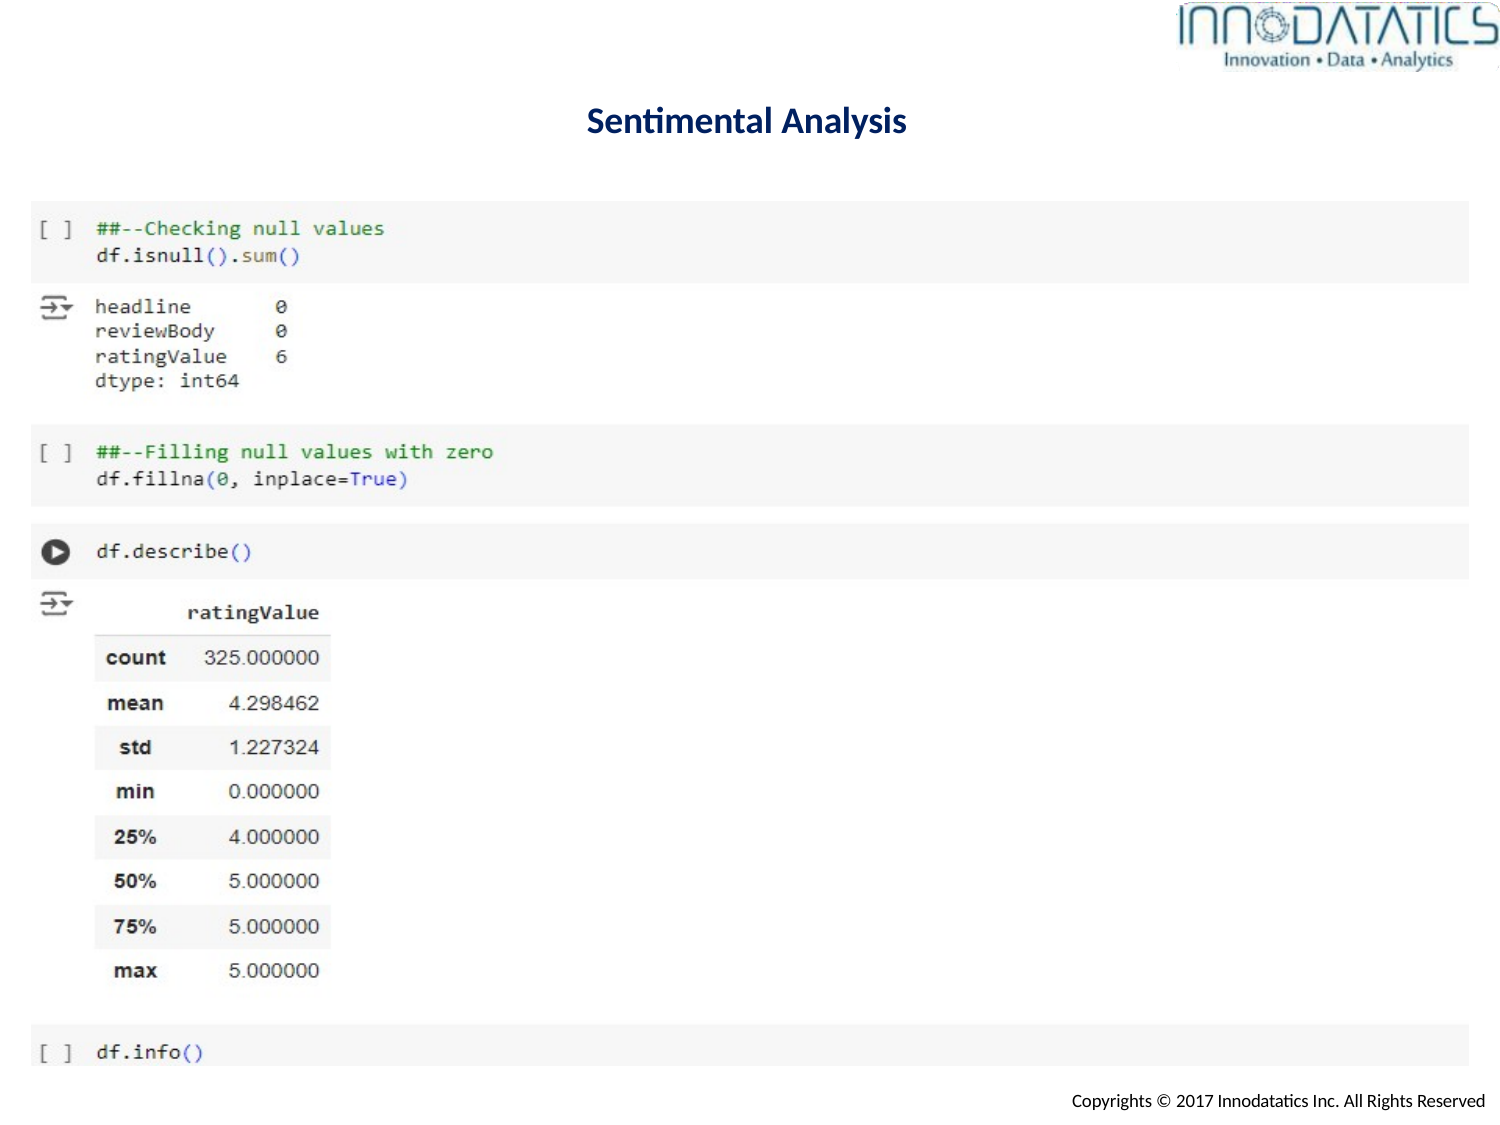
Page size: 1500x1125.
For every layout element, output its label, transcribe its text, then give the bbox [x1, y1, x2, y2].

picture [1175, 1, 1500, 72]
text_box Copyrights © 2017 Innodatatics Inc. All Rights Reserved [1070, 1091, 1496, 1112]
picture [30, 201, 1470, 1066]
text_box Sentimental Analysis [584, 93, 913, 141]
